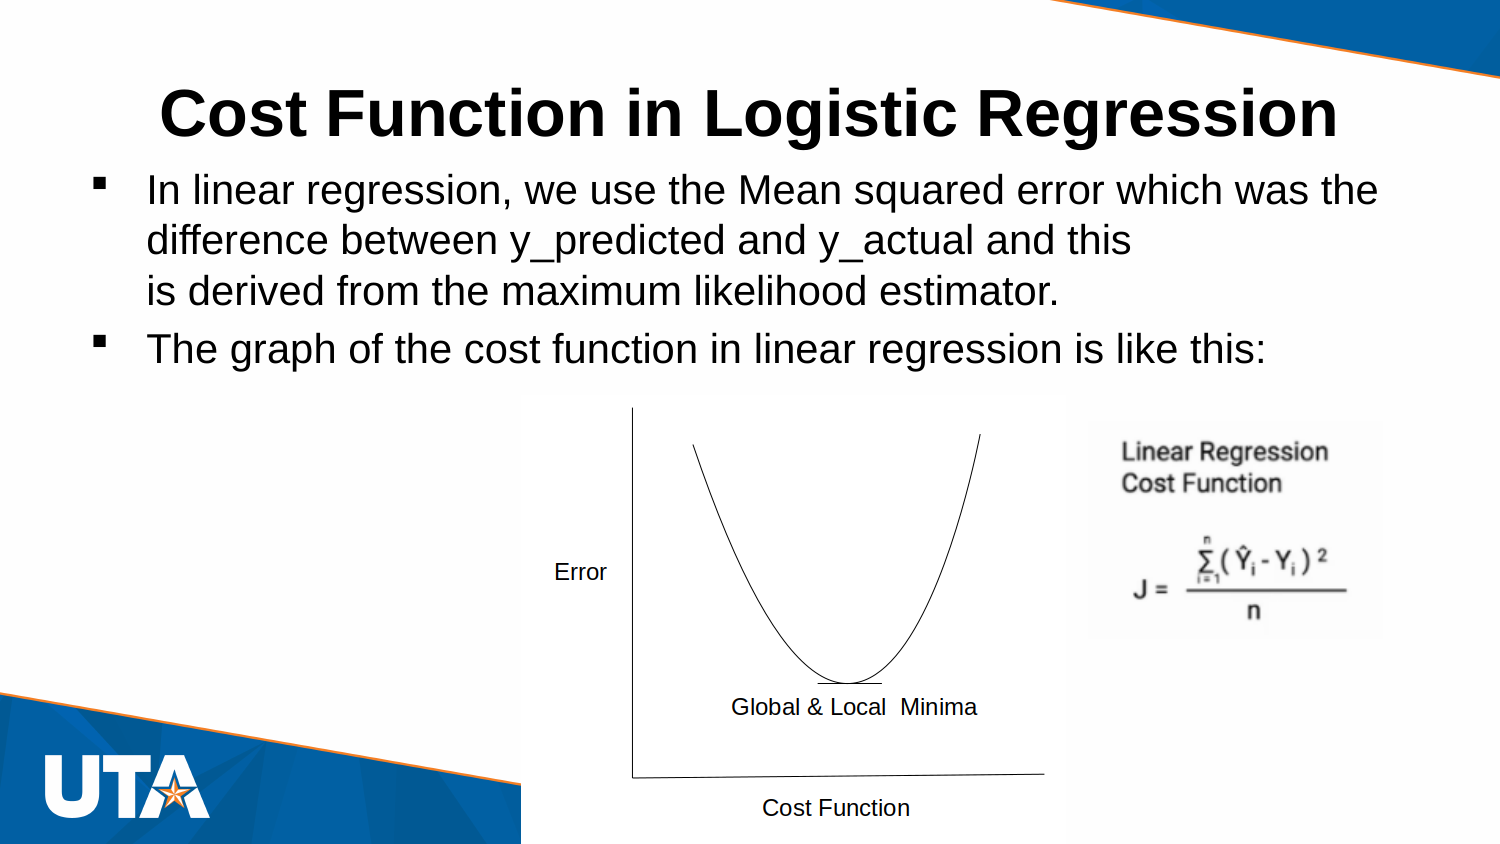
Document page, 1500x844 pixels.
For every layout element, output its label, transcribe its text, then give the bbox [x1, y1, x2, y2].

picture [0, 0, 1500, 844]
list In linear regression, we use the Mean squared error which was the difference between y_predicted and y_actual and this is derived from the maximum likelihood estimator. The graph of the cost function in linear regression is like this: [75, 155, 1425, 724]
title Cost Function in Logistic Regression [75, 39, 1425, 155]
